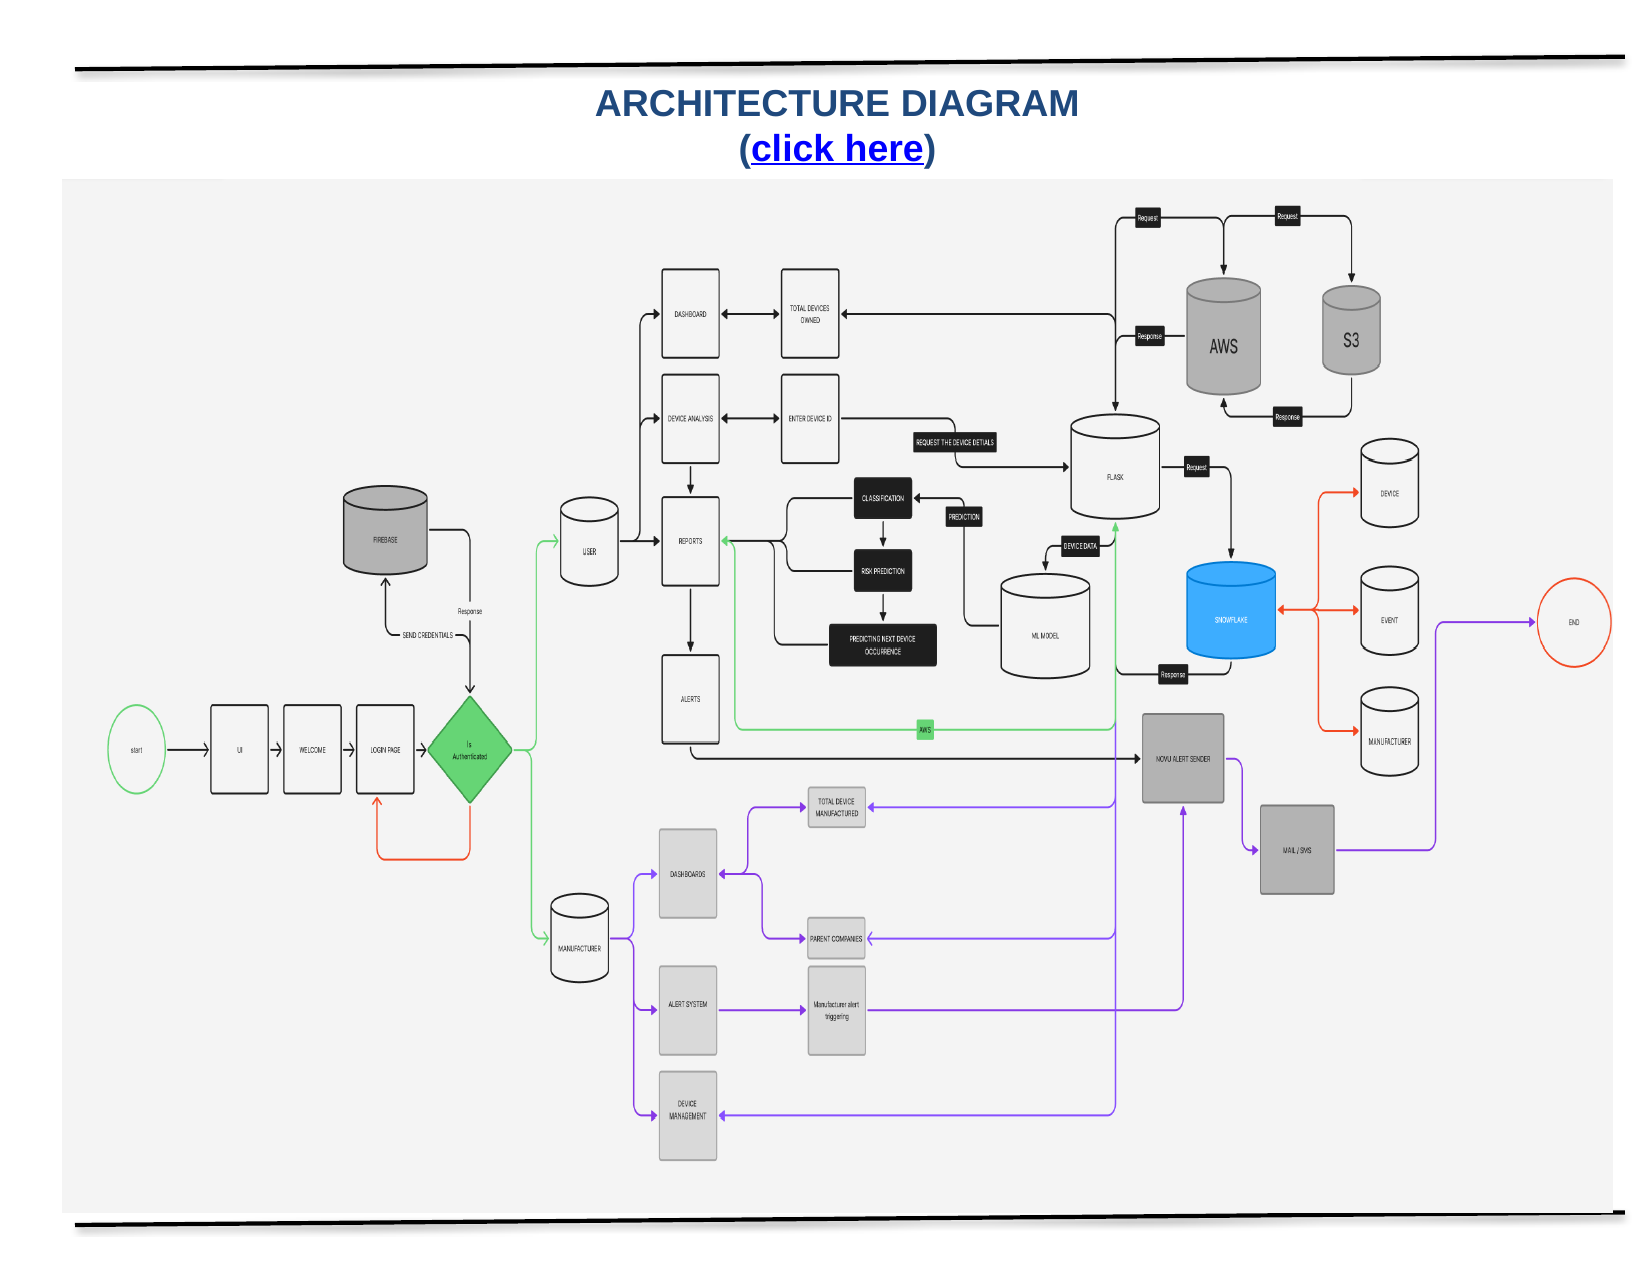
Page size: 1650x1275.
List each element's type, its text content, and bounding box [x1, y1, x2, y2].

picture [62, 179, 1613, 1213]
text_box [74, 1212, 1626, 1226]
text_box ARCHITECTURE DIAGRAM (click here) [247, 81, 1428, 177]
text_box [74, 56, 1626, 70]
